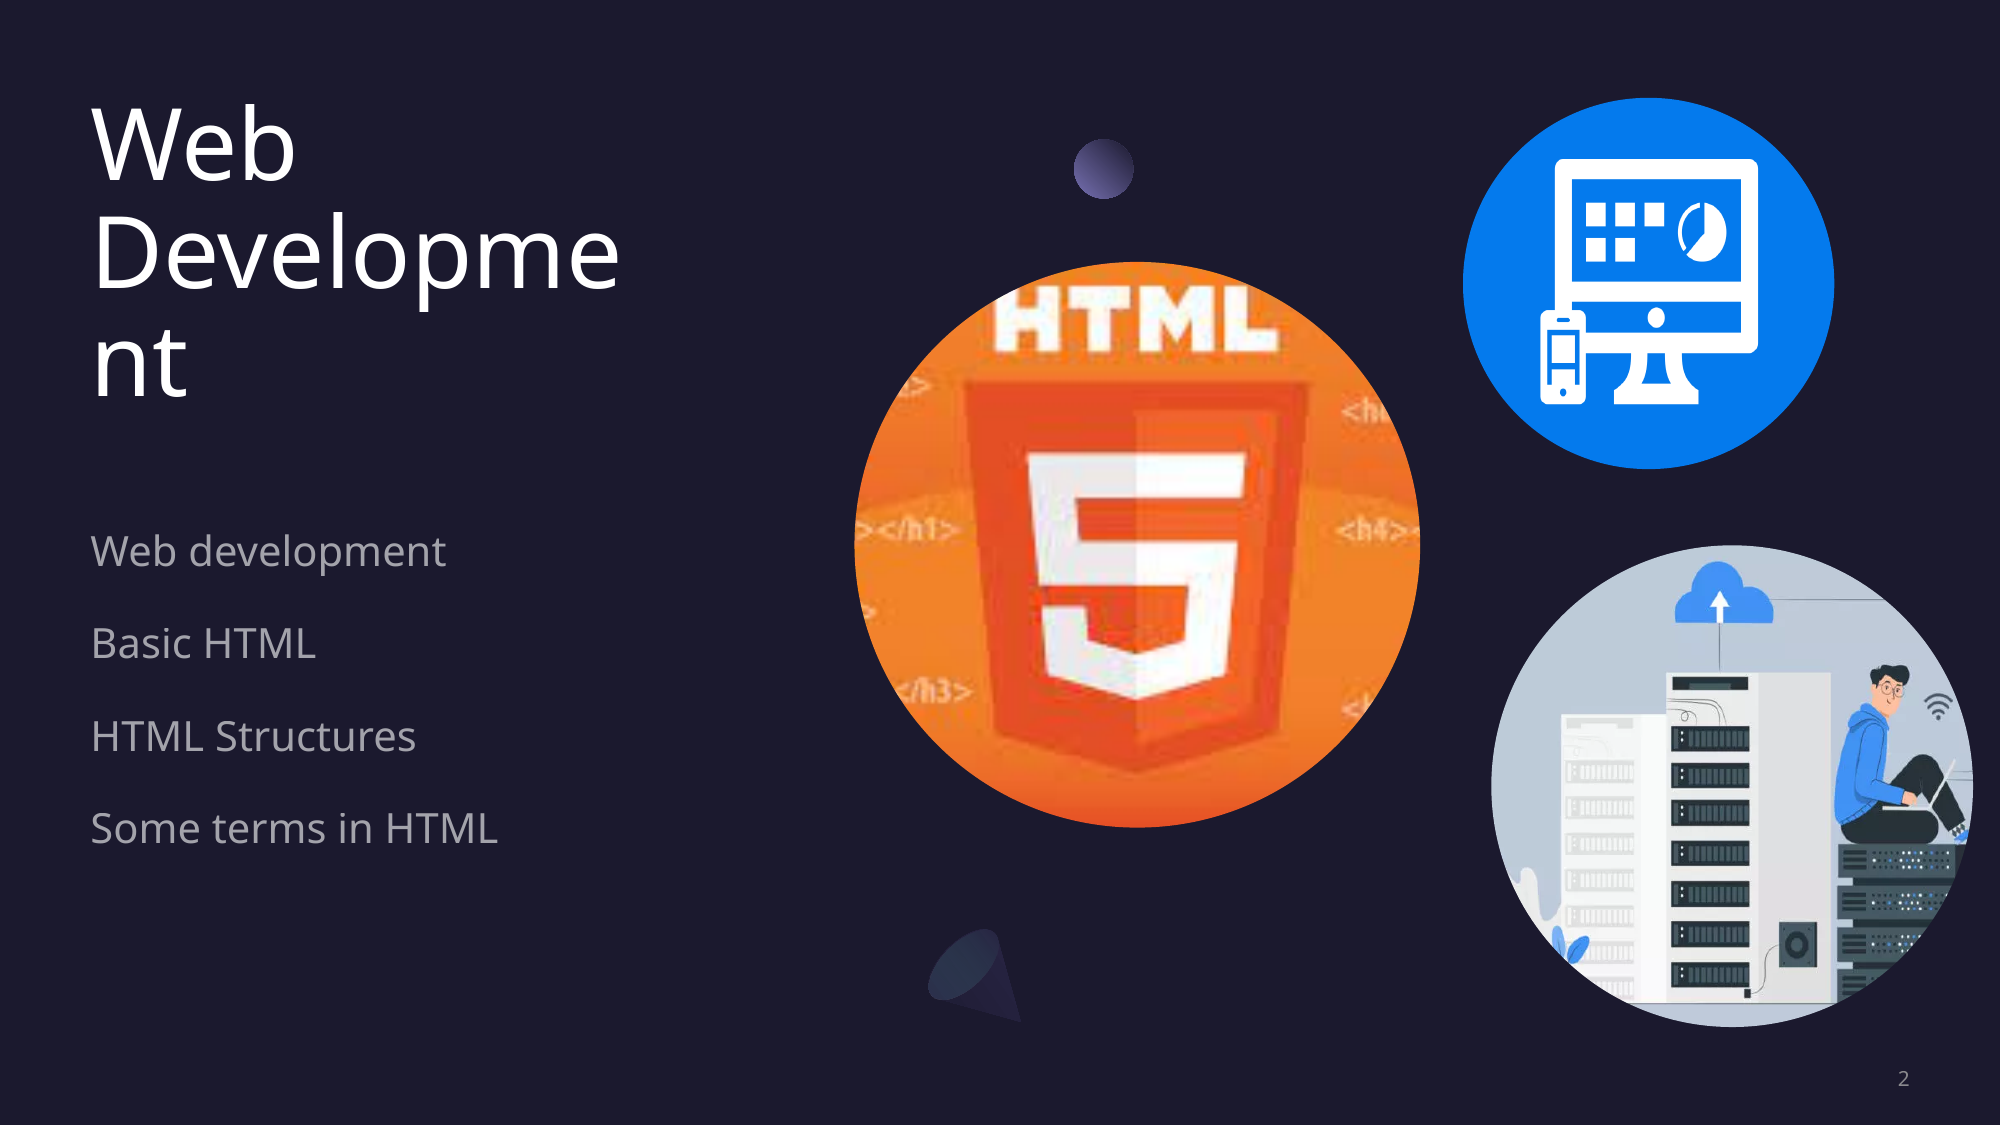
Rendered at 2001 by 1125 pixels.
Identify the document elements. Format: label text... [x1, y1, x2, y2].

picture [1462, 97, 1835, 470]
picture [1491, 545, 1974, 1028]
picture [854, 261, 1421, 828]
list Web development Basic HTML HTML Structures Some terms in HTML [90, 519, 676, 953]
slide_number 2 [1632, 1067, 1910, 1093]
title Web Development [90, 90, 676, 418]
